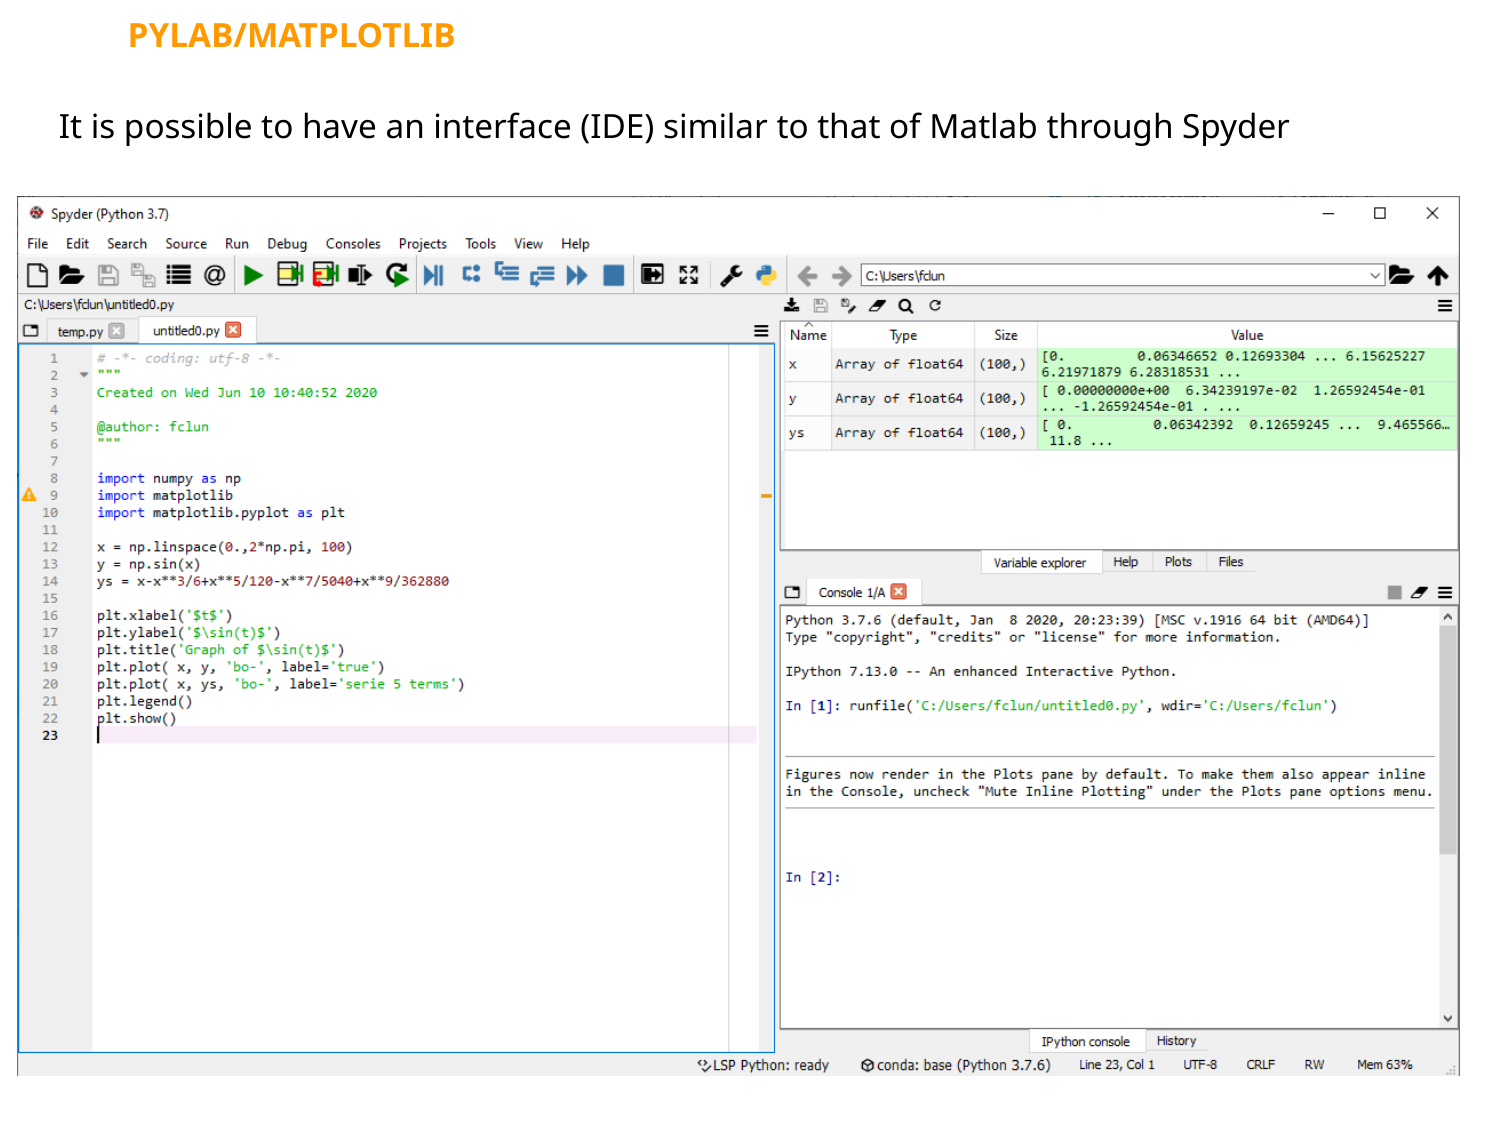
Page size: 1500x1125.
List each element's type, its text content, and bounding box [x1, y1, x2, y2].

text_box It is possible to have an interface (IDE) similar to that of Matlab through Spyder [0, 90, 1500, 1125]
text_box PYLAB/MATPLOTLIB [9, 0, 471, 70]
picture [17, 195, 1460, 1077]
